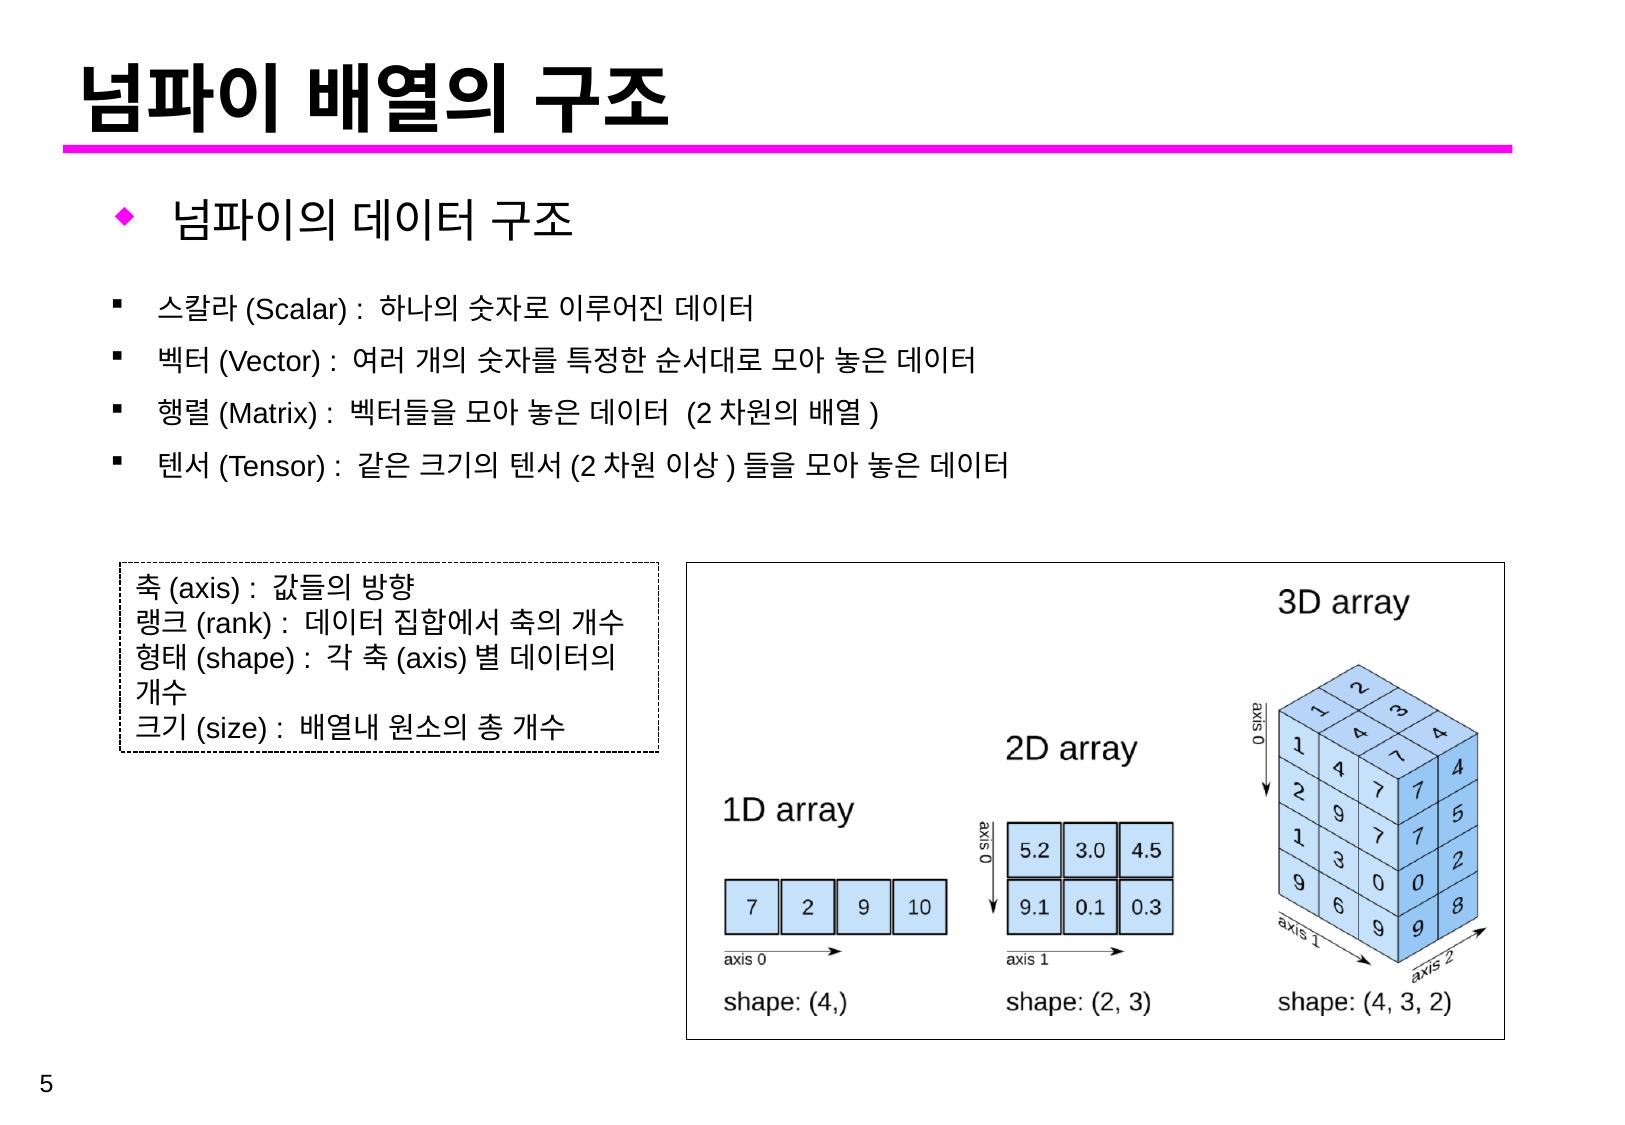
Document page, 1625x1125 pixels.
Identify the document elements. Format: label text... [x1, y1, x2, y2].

title 넘파이 배열의 구조 [62, 42, 1500, 149]
text_box 축(axis) : 값들의 방향 랭크(rank) : 데이터 집합에서 축의 개수 형태(shape) : 각 축(axis)별 데이터의 개수 크기(size) : 배열내 원소의 총 개수 [120, 562, 659, 752]
text_box 스칼라(Scalar) : 하나의 숫자로 이루어진 데이터 벡터(Vector) : 여러 개의 숫자를 특정한 순서대로 모아 놓은 데이터 행렬(Matrix) : 벡터들을 모아 놓은 데이터 (2차원의 배열) 텐서(Tensor) : 같은 크기의 텐서(2차원 이상)들을 모아 놓은 데이터 [95, 265, 1571, 490]
picture [686, 562, 1505, 1041]
list 넘파이의 데이터 구조 [99, 172, 1510, 256]
slide_number 5 [0, 1071, 69, 1094]
